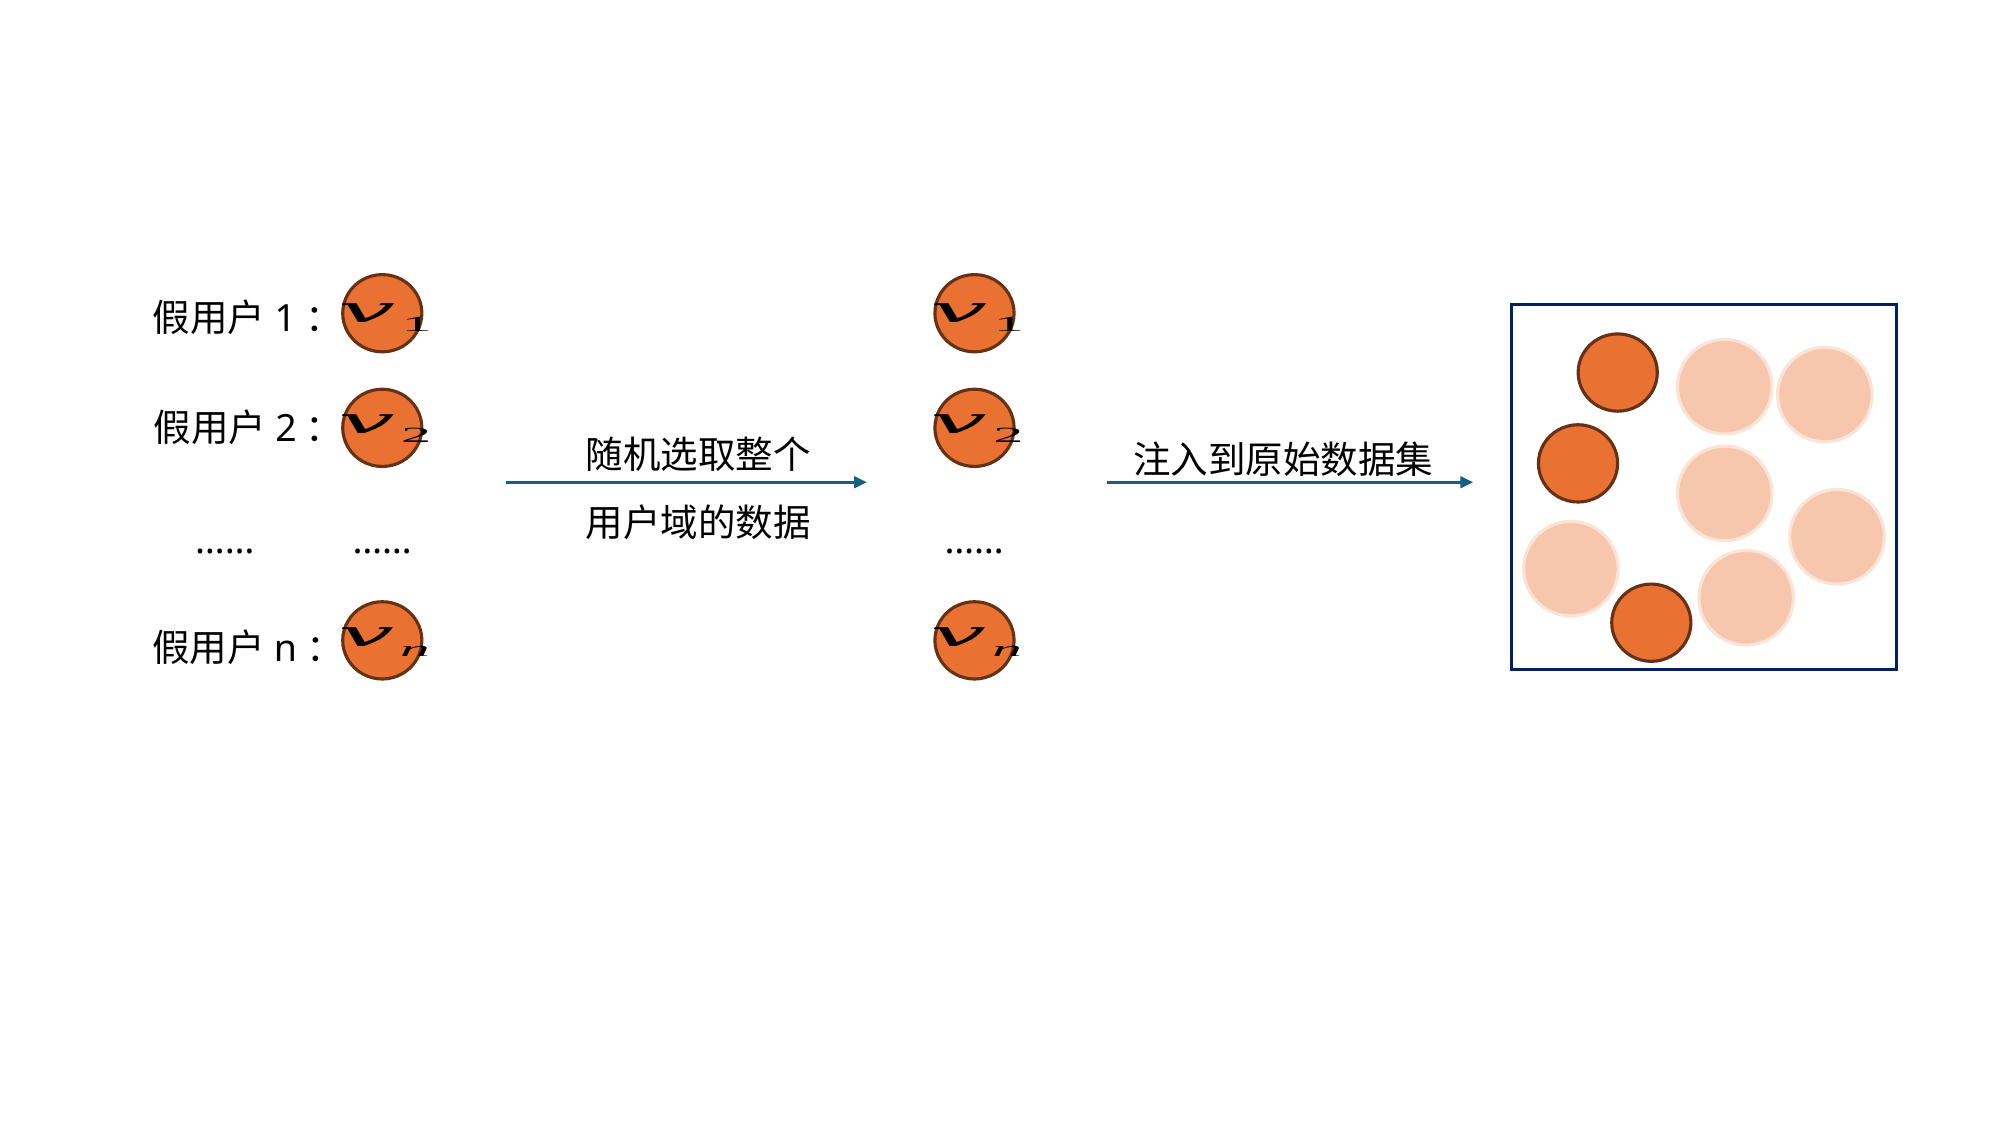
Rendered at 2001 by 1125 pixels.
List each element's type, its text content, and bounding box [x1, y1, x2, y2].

text_box [350, 273, 424, 354]
text_box [350, 387, 424, 469]
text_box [146, 286, 350, 678]
text_box [1677, 339, 1773, 434]
text_box [1510, 303, 1898, 671]
text_box [1698, 550, 1794, 645]
text_box 注入到原始数据集 [1107, 405, 1460, 481]
text_box [350, 600, 424, 681]
text_box [1777, 347, 1873, 442]
text_box [933, 273, 1016, 354]
text_box [933, 387, 1016, 469]
text_box …… [919, 508, 1030, 568]
text_box [1789, 489, 1885, 584]
text_box [1576, 332, 1659, 413]
text_box 注入到原始数据集 [1107, 483, 1460, 489]
text_box …… [350, 508, 437, 568]
text_box [933, 600, 1016, 681]
text_box [1610, 582, 1693, 663]
text_box [1536, 423, 1620, 504]
text_box 随机选取整个用户域的数据 [554, 483, 842, 551]
text_box 随机选取整个用户域的数据 [554, 401, 842, 481]
text_box [1677, 446, 1773, 541]
text_box [1523, 521, 1619, 616]
